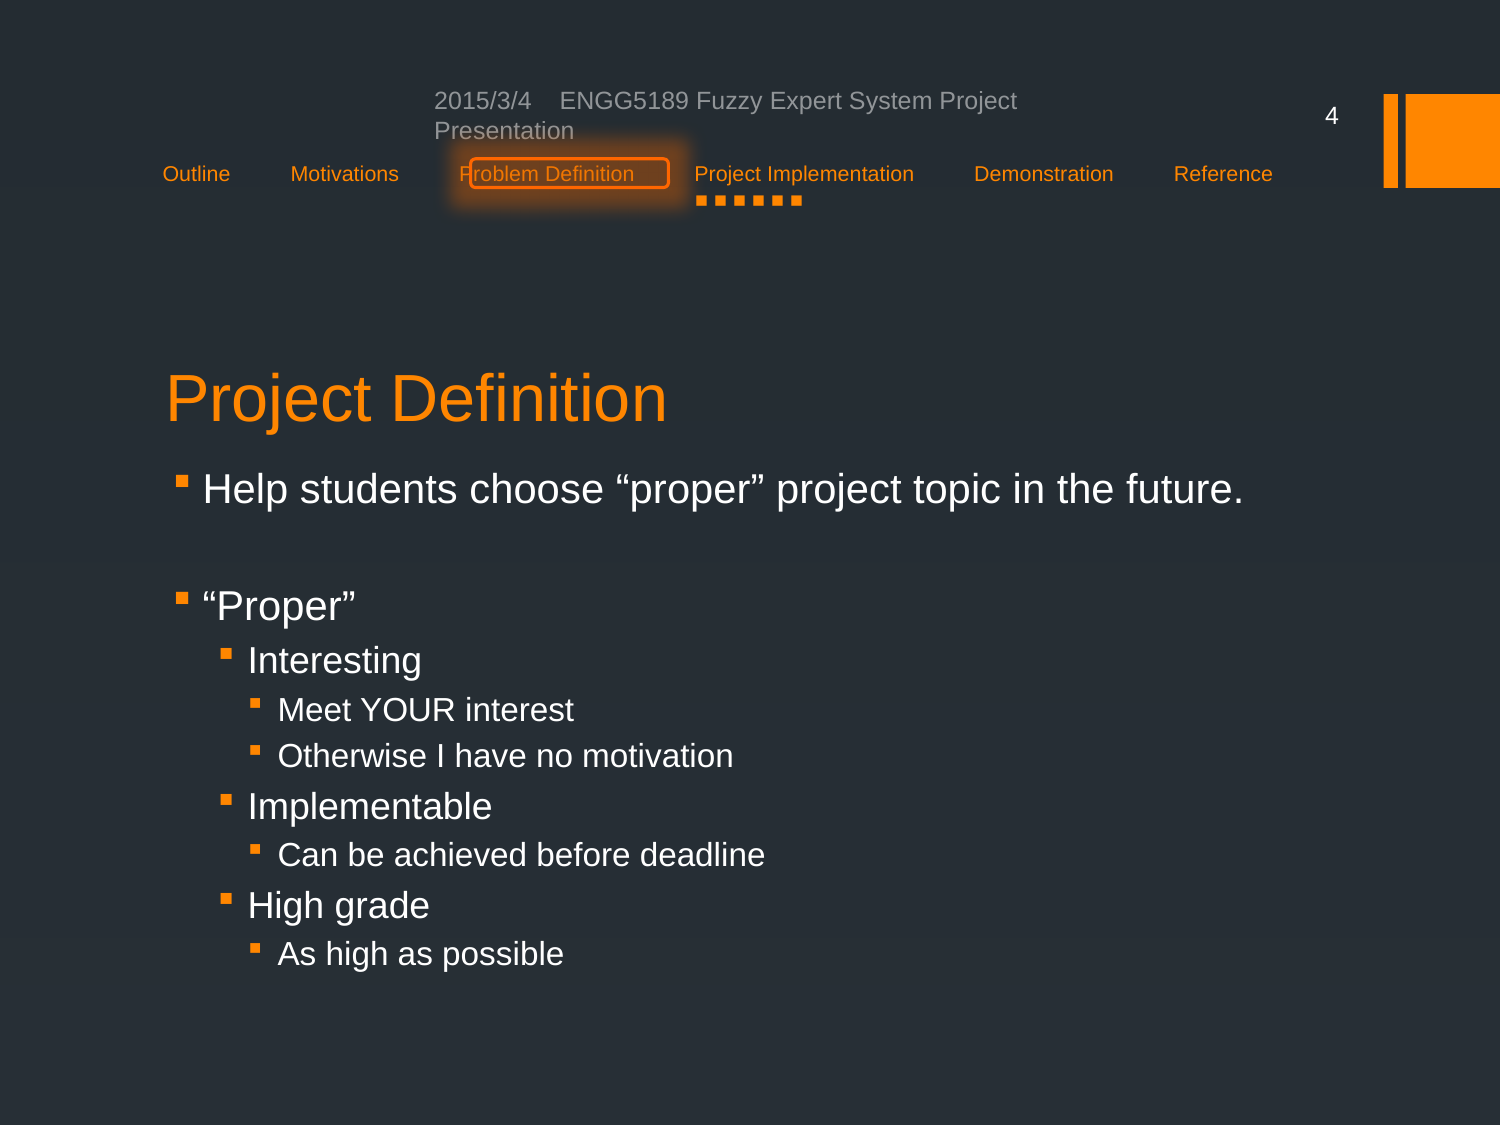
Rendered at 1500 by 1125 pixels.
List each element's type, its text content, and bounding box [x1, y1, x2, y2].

slide_number 4 [1199, 90, 1355, 140]
title Project Definition [150, 253, 1350, 443]
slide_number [419, 90, 1181, 139]
list Help students choose “proper” project topic in the future. “Proper” Interesting Meet YOUR interest Otherwise I have no motivation Implementable Can be achieved before deadline High grade As high as possible [150, 454, 1350, 1035]
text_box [146, 151, 1383, 221]
